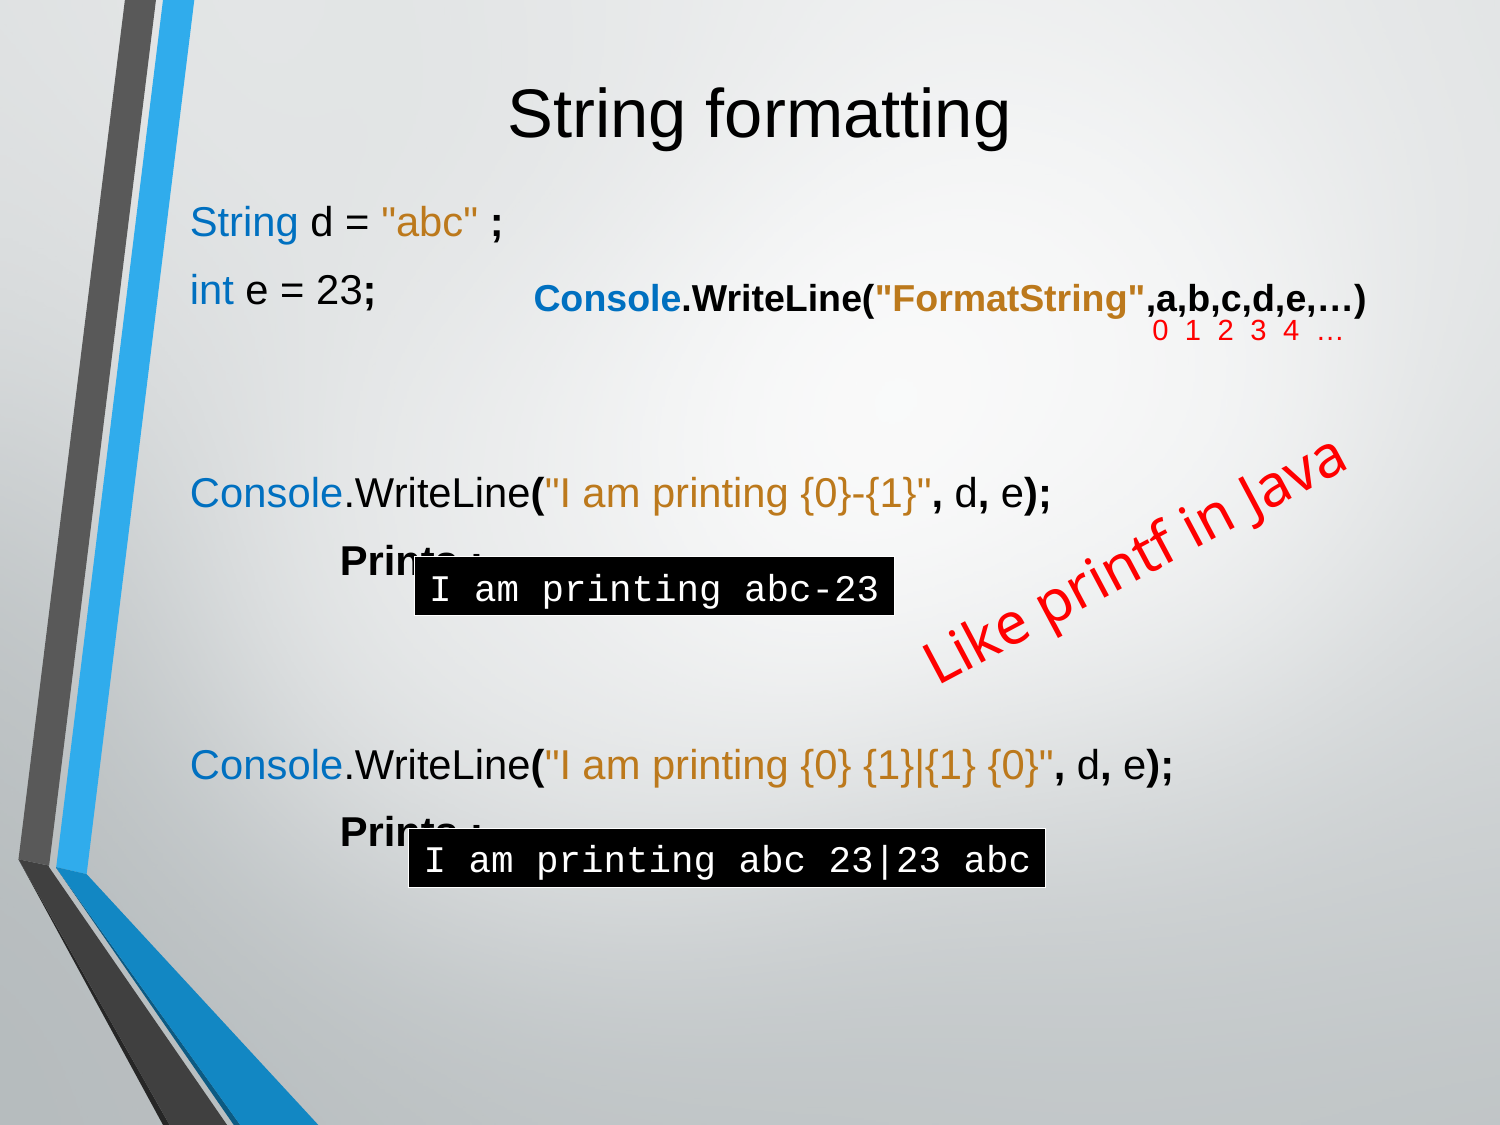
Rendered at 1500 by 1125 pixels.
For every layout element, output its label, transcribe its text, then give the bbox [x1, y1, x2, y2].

text_box Console.WriteLine("FormatString",a,b,c,d,e,…) [518, 266, 1383, 327]
text_box I am printing abc 23|23 abc [408, 828, 1046, 888]
text_box Like printf in Java [893, 401, 1374, 711]
text_box 0 1 2 3 4 … [1137, 327, 1361, 354]
list String d = "abc" ; int e = 23; Console.WriteLine("I am printing {0}-{1}", d, e); Prints : Console.WriteLine("I am printing {0} {1}|{1} {0}", d, e); Prints : [174, 187, 1425, 1005]
title String formatting [75, 45, 1425, 175]
text_box I am printing abc-23 [414, 556, 895, 616]
